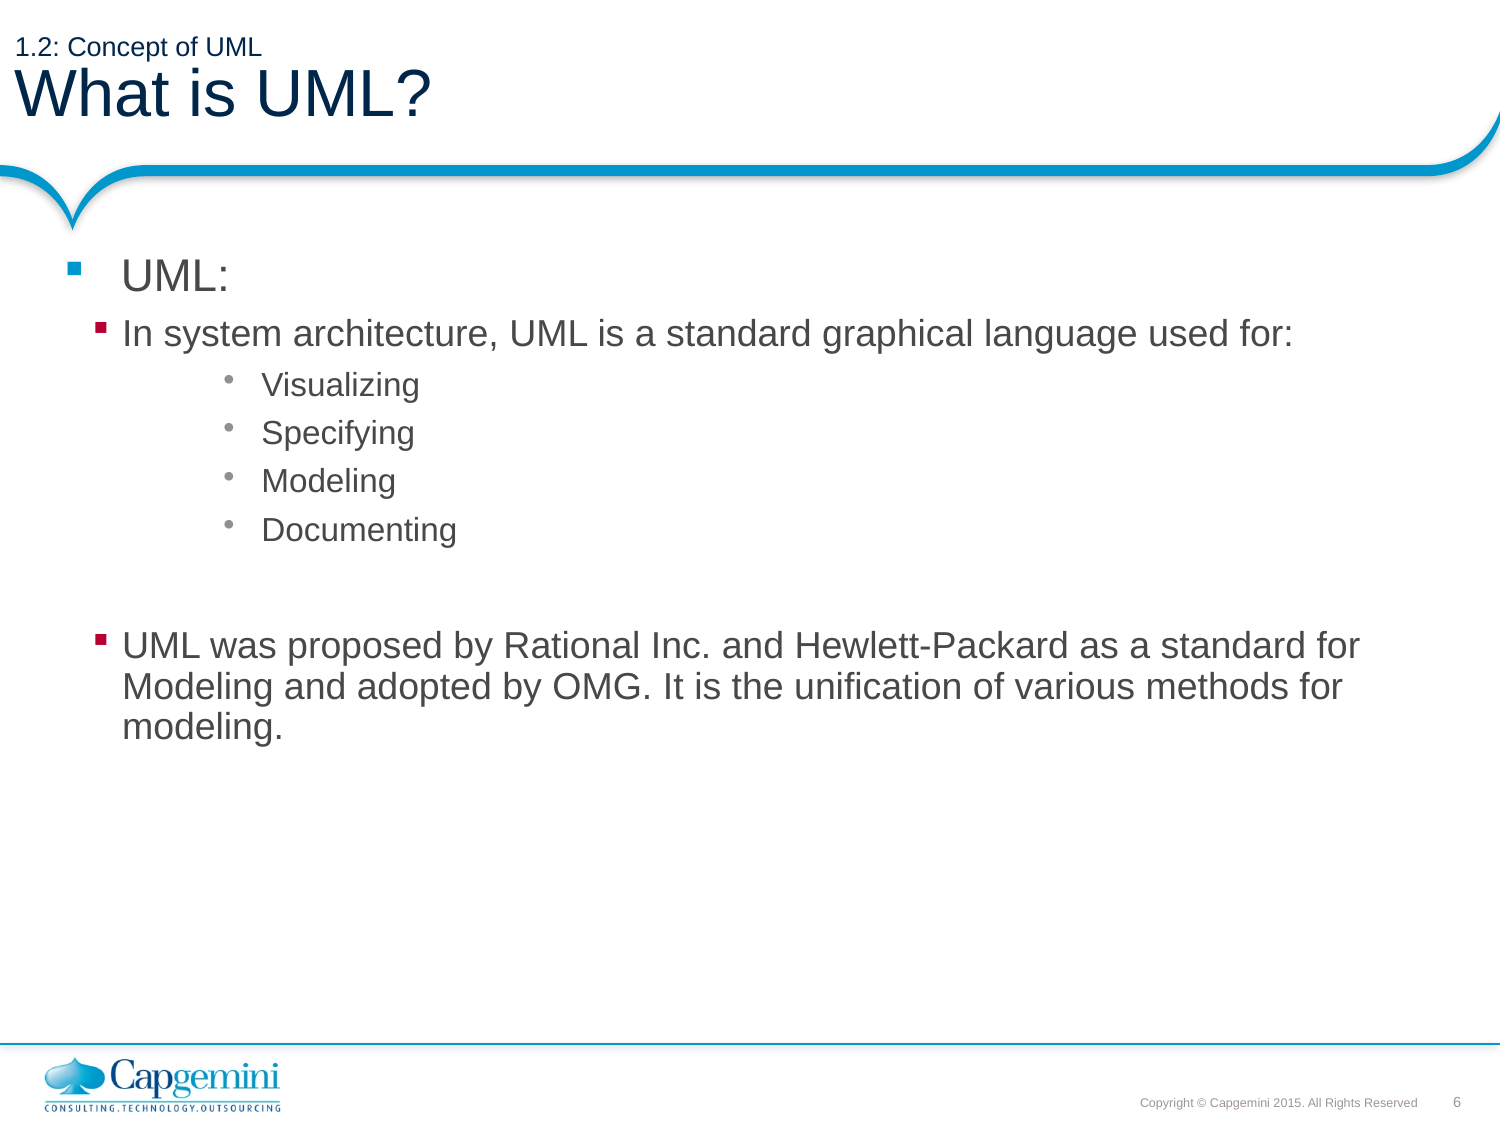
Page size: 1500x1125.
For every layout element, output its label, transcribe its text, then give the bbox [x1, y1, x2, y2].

list UML: In system architecture, UML is a standard graphical language used for: Visualizing Specifying Modeling Documenting UML was proposed by Rational Inc. and Hewlett-Packard as a standard for Modeling and adopted by OMG. It is the unification of various methods for modeling. [48, 245, 1500, 1007]
picture [44, 1056, 281, 1113]
title 1.2: Concept of UML What is UML? [0, 0, 1500, 165]
